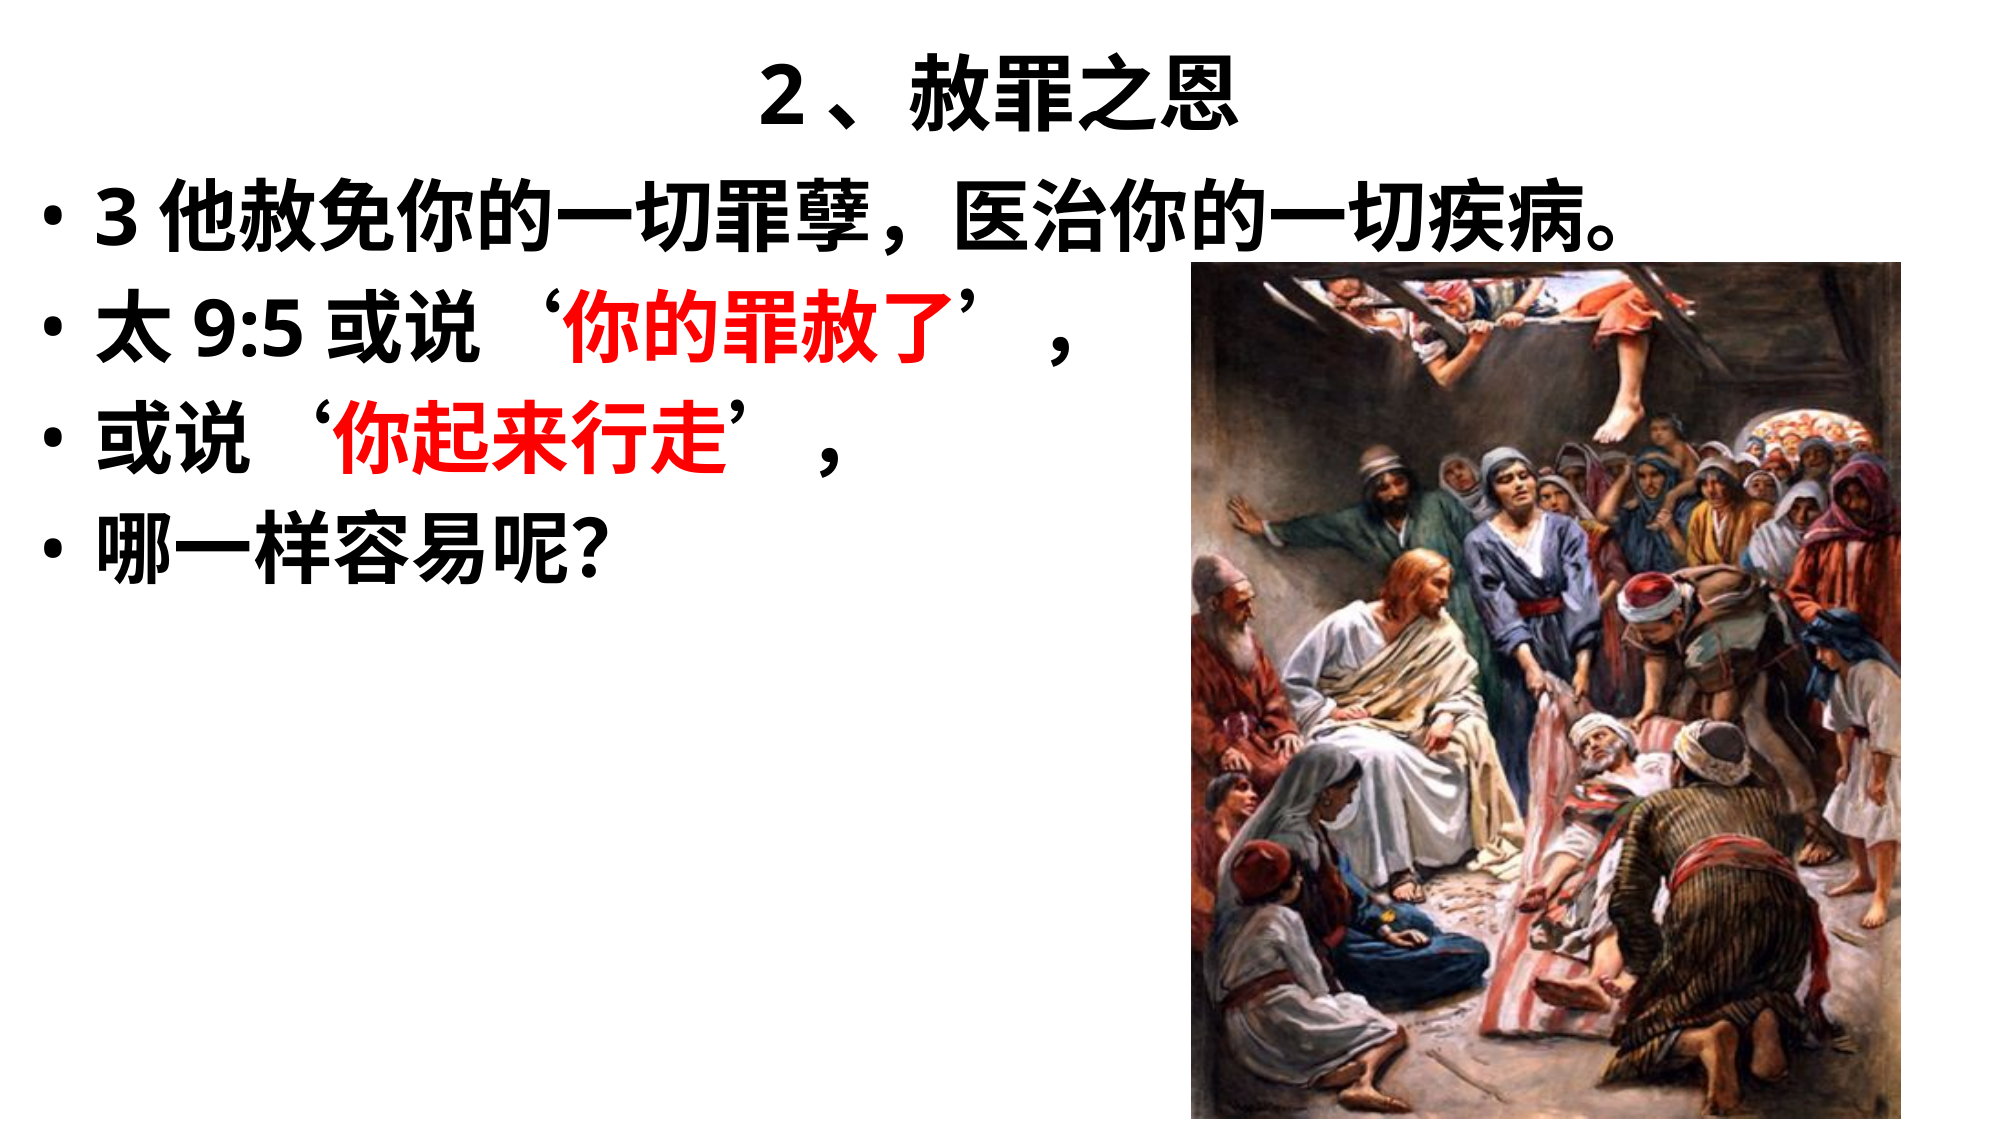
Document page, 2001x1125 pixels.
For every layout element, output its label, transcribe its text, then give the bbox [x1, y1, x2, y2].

title 2、赦罪之恩 [99, 23, 1901, 158]
picture [1191, 262, 1901, 1119]
list 3他赦免你的一切罪孽，医治你的一切疾病。 太9:5或说‘你的罪赦了’， 或说‘你起来行走’， 哪一样容易呢？ [23, 158, 1966, 1006]
